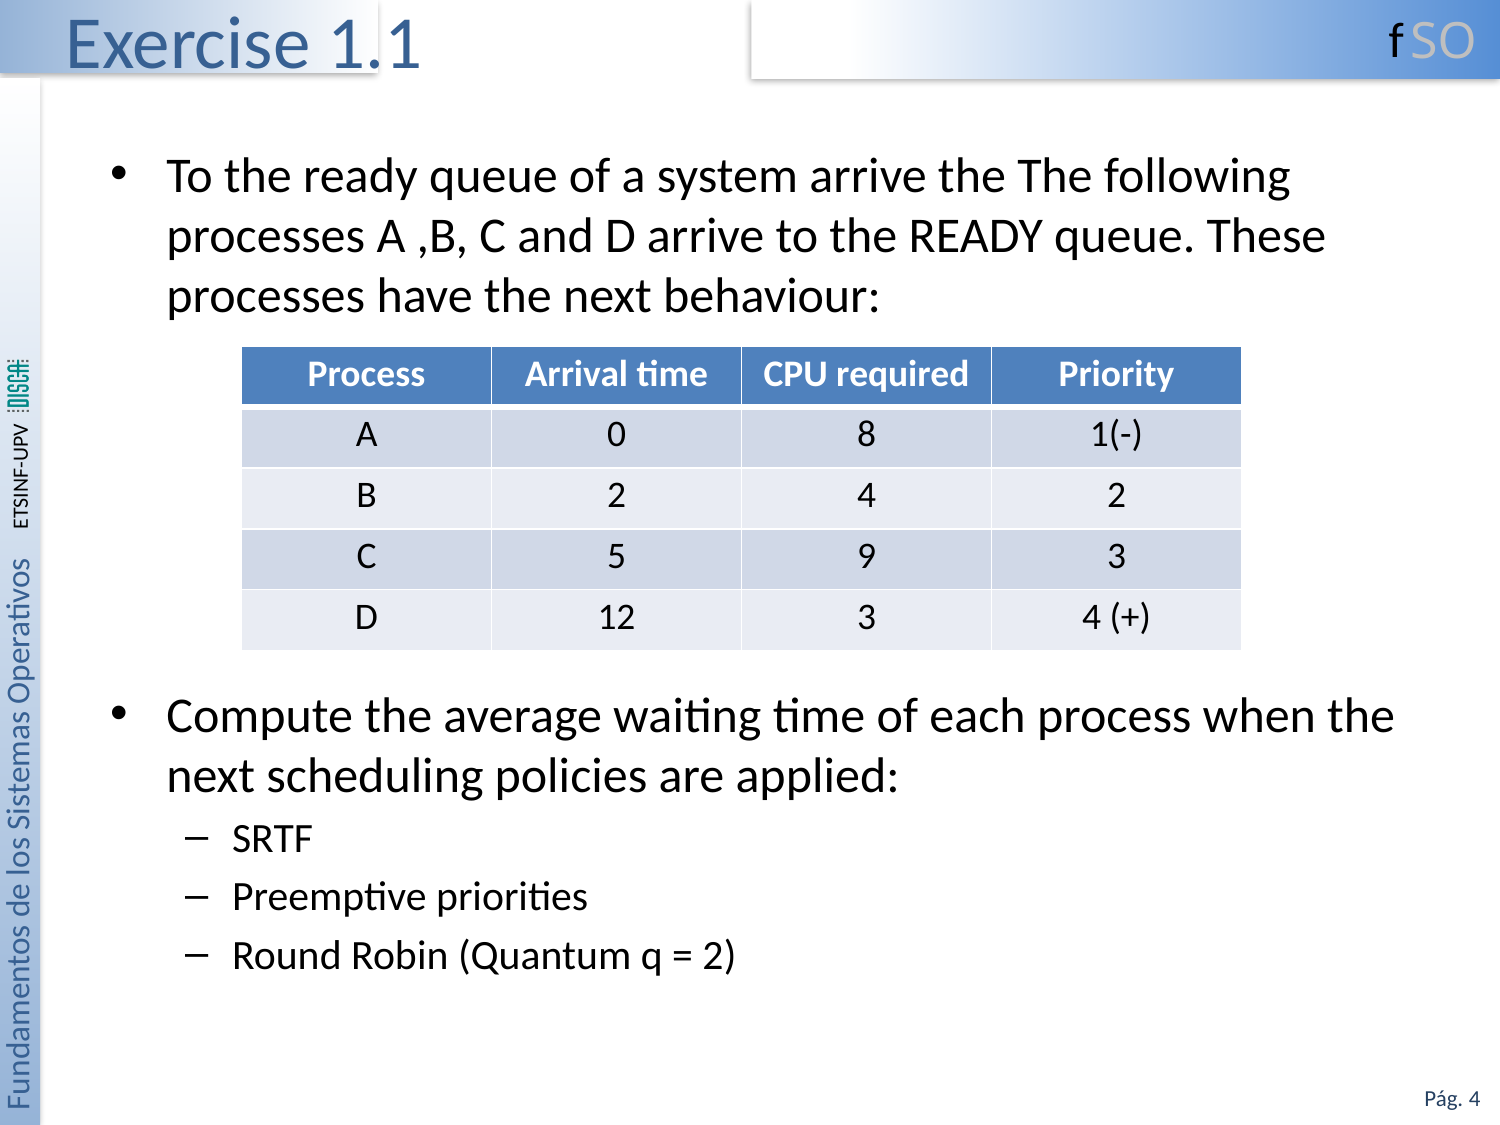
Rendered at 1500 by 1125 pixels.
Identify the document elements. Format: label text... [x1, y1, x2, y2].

table_cell B [242, 469, 491, 528]
table_header CPU required [742, 347, 991, 404]
table_cell 0 [492, 410, 741, 467]
table_cell 9 [742, 530, 991, 589]
table_cell 3 [742, 590, 991, 650]
list To the ready queue of a system arrive the The following processes A ,B, C and D arrive to the READY queue. These processes have the next behaviour: Compute the average waiting time of each process when the next scheduling policies are applied: SRTF Preemptive priorities Round Robin (Quantum q = 2) [95, 134, 1446, 1011]
table_cell 5 [492, 530, 741, 589]
table_cell 2 [492, 469, 741, 528]
table_cell C [242, 530, 491, 589]
table_cell 3 [992, 530, 1241, 589]
picture [8, 360, 29, 412]
table_cell 2 [992, 469, 1241, 528]
table_cell 8 [742, 410, 991, 467]
table_cell 4 [742, 469, 991, 528]
table_cell D [242, 590, 491, 650]
table_cell 12 [492, 590, 741, 650]
table_cell A [242, 410, 491, 467]
table_header Priority [992, 347, 1241, 404]
table_cell 4 (+) [992, 590, 1241, 650]
title Exercise 1.1 [50, 3, 1368, 73]
table_header Arrival time [492, 347, 741, 404]
table_cell 1(-) [992, 410, 1241, 467]
table_header Process [242, 347, 491, 404]
